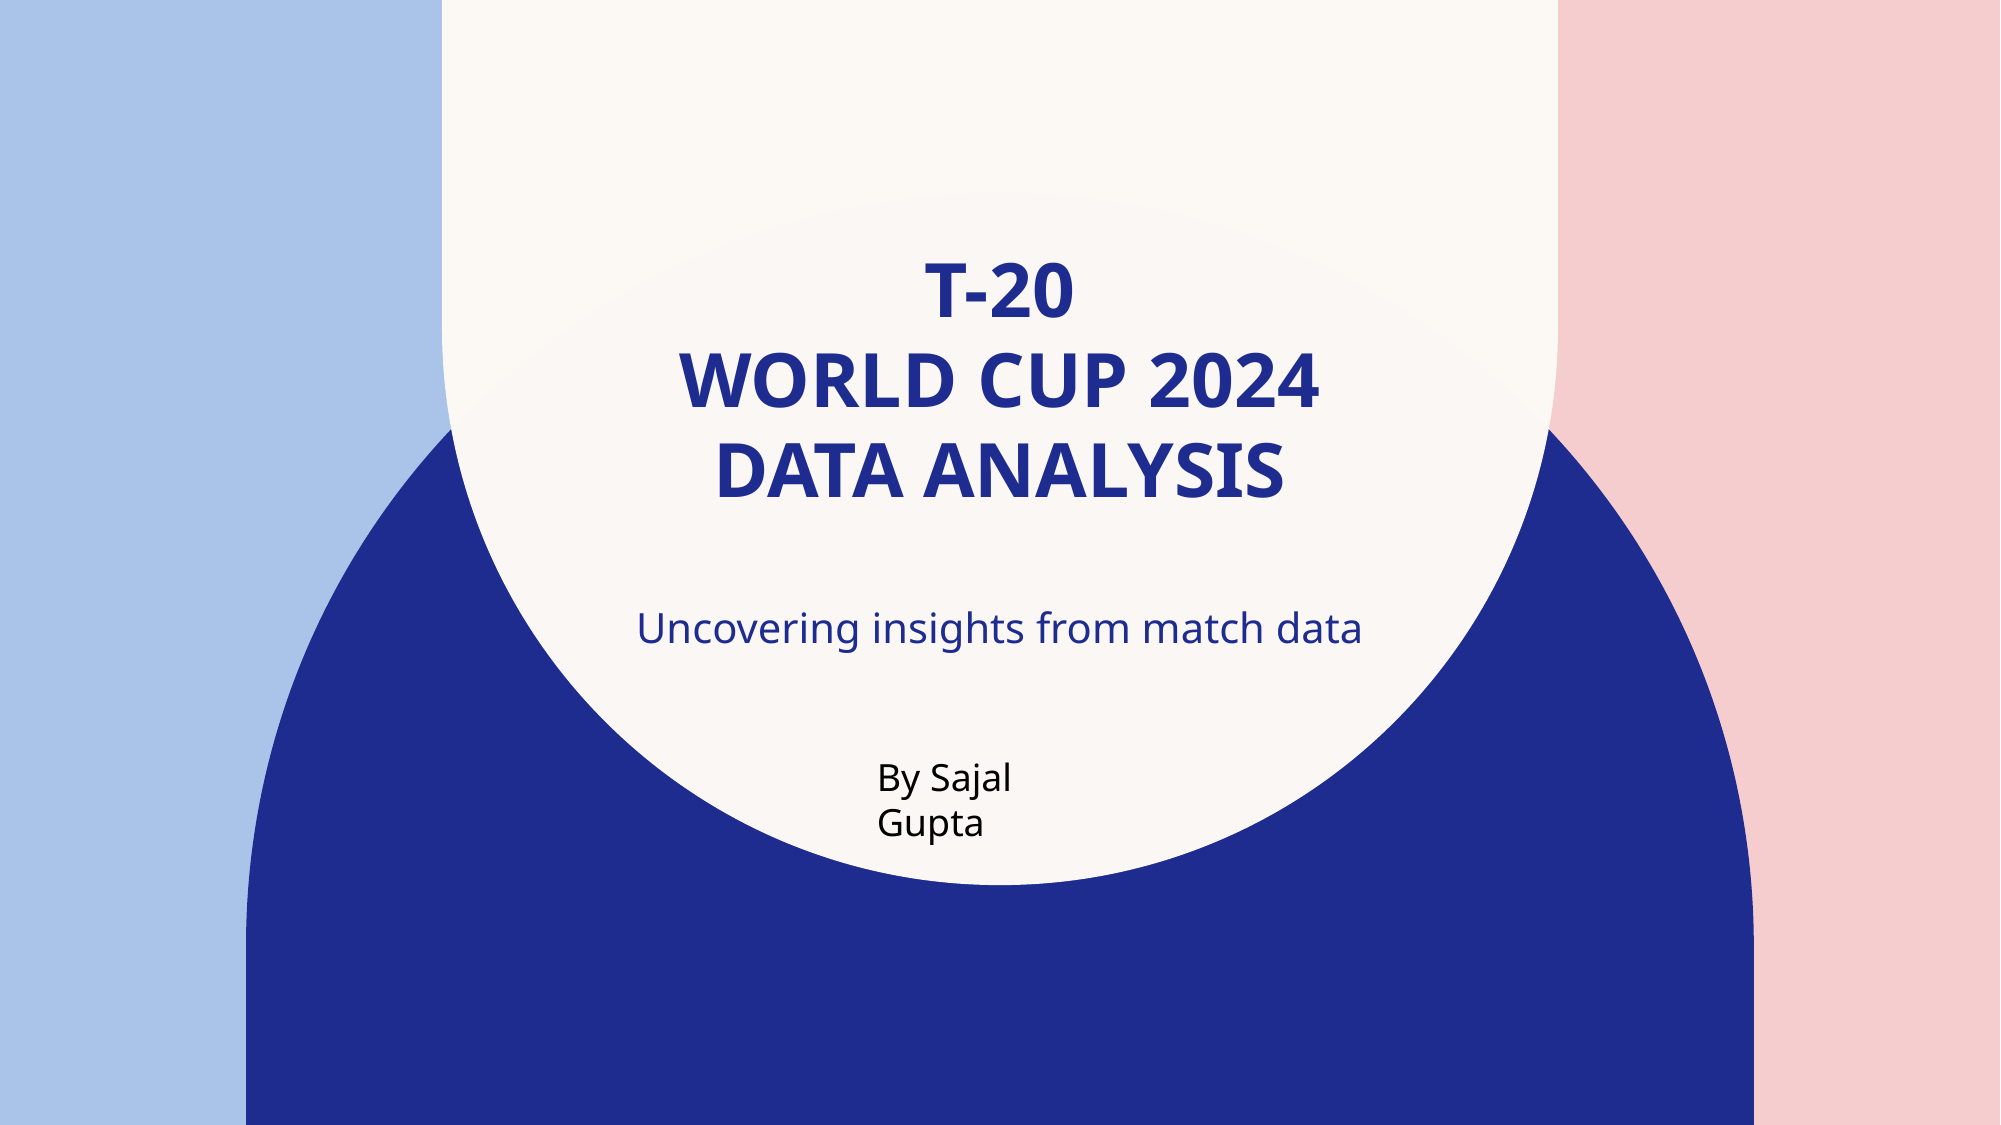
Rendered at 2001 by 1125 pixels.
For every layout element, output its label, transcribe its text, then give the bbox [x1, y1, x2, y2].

title T-20 World cup 2024 data analysis Uncovering insights from match data [475, 132, 1525, 762]
text_box By Sajal Gupta [862, 746, 1132, 852]
